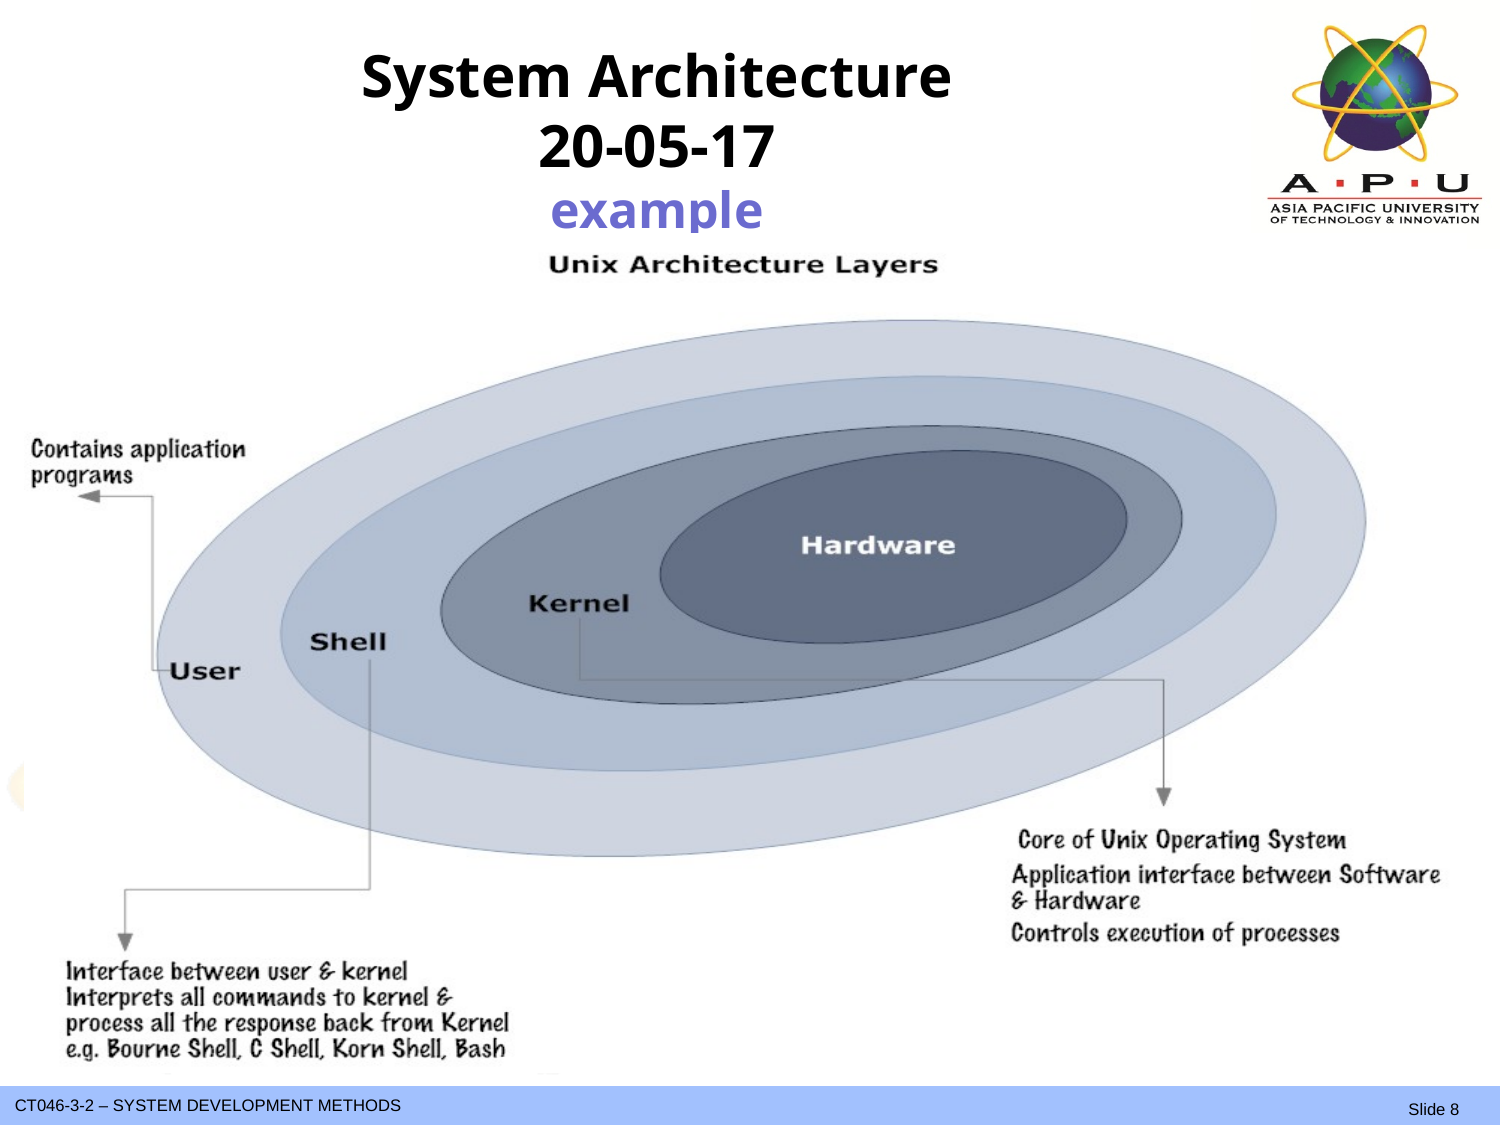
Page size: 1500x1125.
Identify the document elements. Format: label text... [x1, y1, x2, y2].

picture [24, 0, 1500, 1073]
title System Architecture 20-05-17 example [79, 44, 1236, 232]
